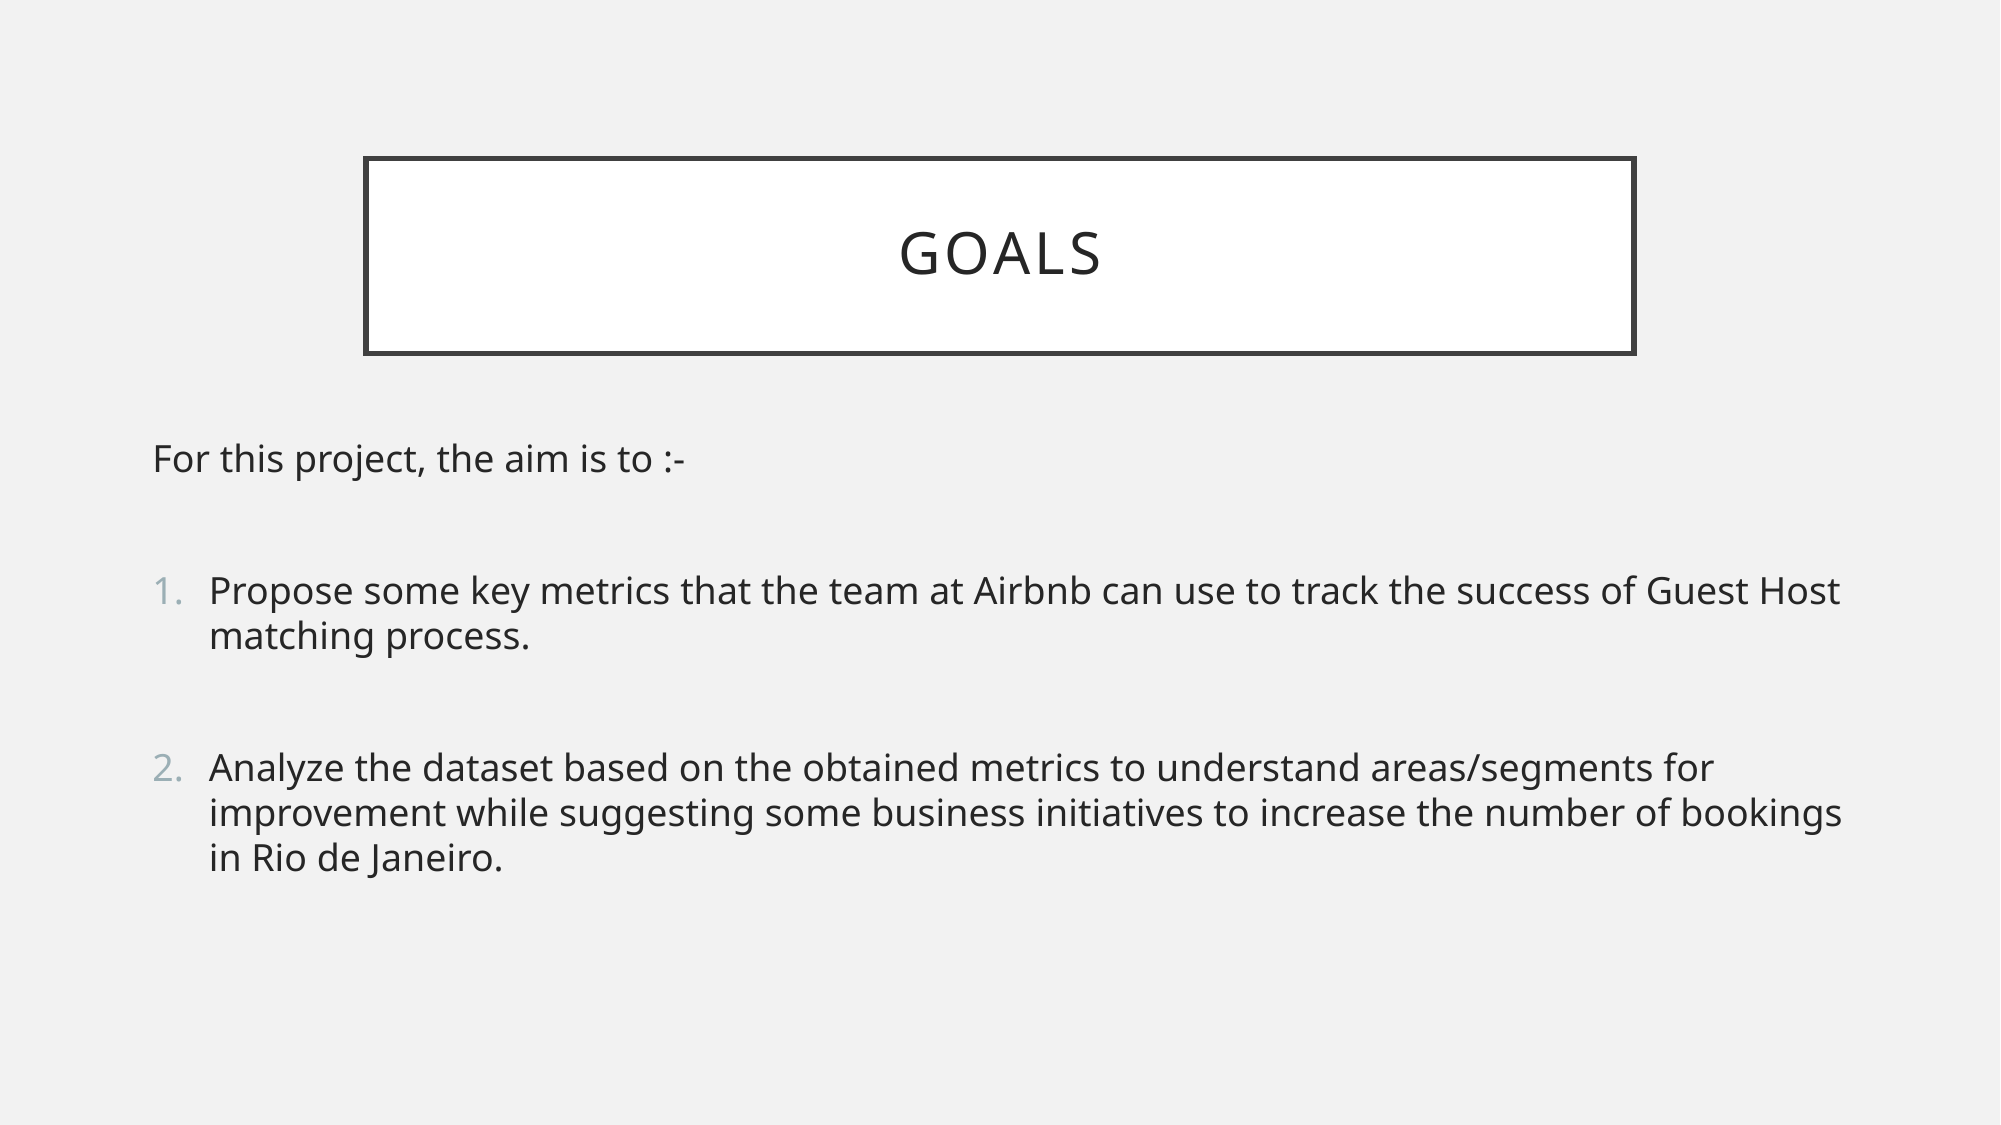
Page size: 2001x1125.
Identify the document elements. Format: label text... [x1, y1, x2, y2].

title Goals [363, 156, 1637, 356]
list For this project, the aim is to :- Propose some key metrics that the team at Airbnb can use to track the success of Guest Host matching process. Analyze the dataset based on the obtained metrics to understand areas/segments for improvement while suggesting some business initiatives to increase the number of bookings in Rio de Janeiro. [137, 427, 1863, 893]
